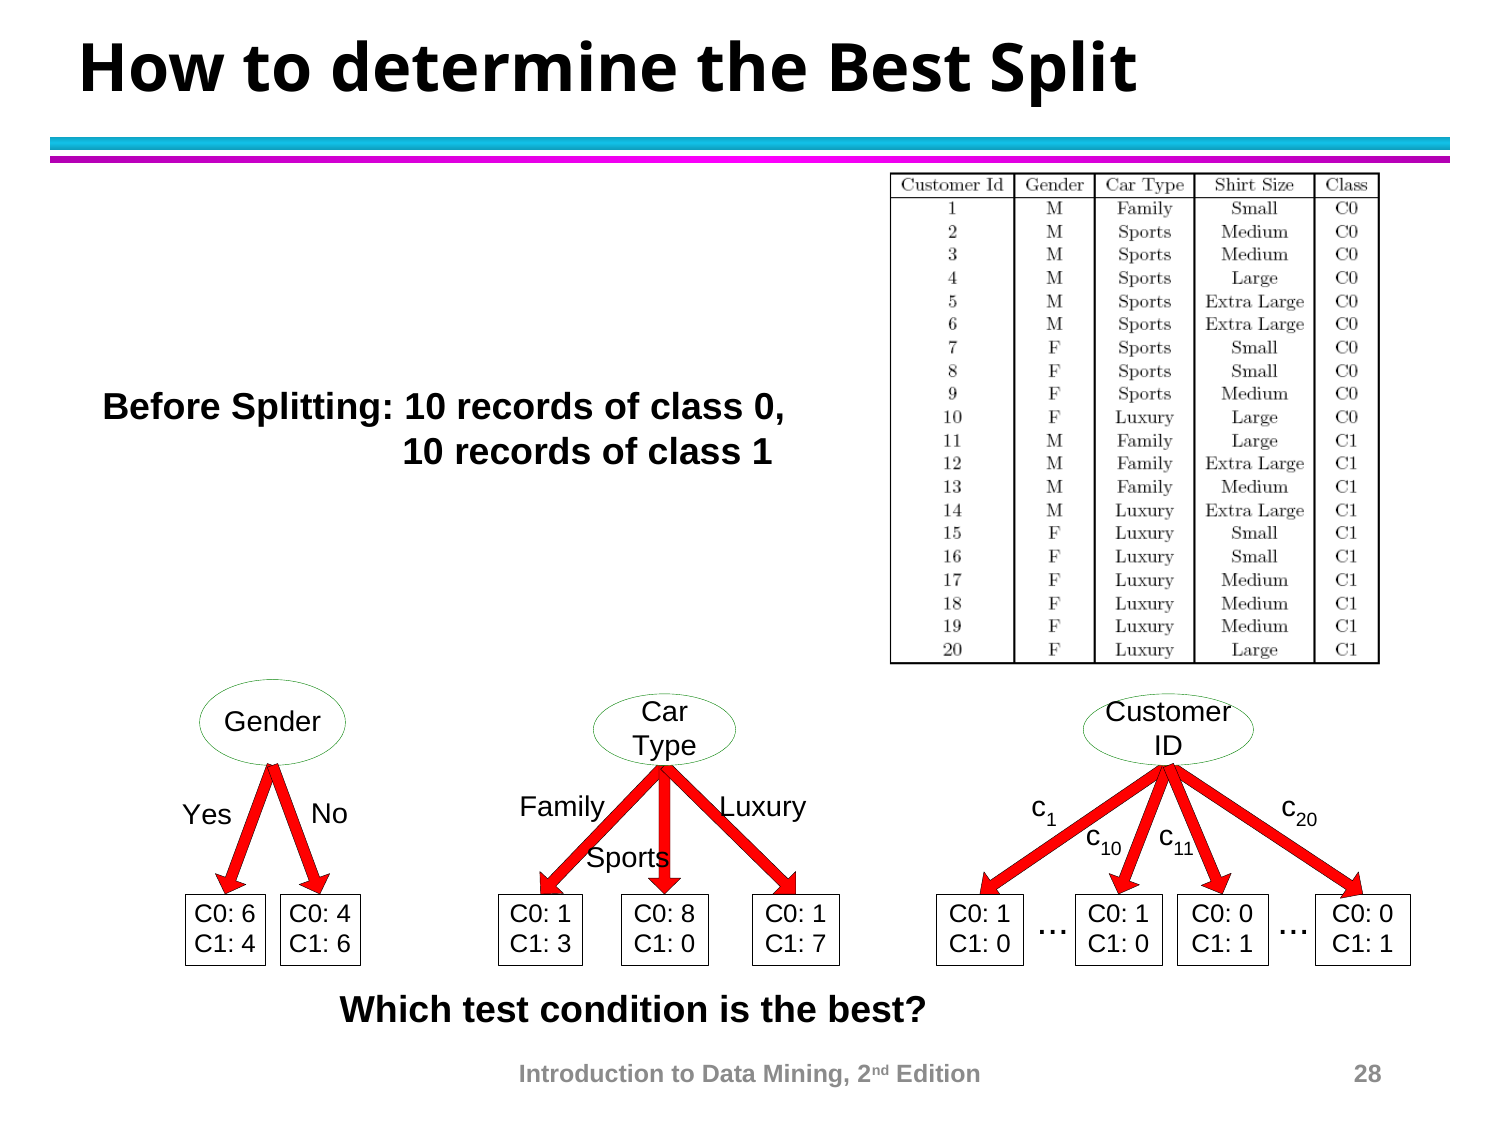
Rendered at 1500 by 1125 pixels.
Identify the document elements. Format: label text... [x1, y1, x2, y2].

title How to determine the Best Split [62, 24, 1421, 113]
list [874, 165, 1396, 675]
text_box Which test condition is the best? [324, 977, 1163, 1038]
slide_number 28 [1059, 1042, 1397, 1103]
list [167, 677, 1413, 968]
text_box Before Splitting: 10 records of class 0, 10 records of class 1 [87, 374, 869, 480]
footer Introduction to Data Mining, 2nd Edition [496, 1042, 1004, 1103]
